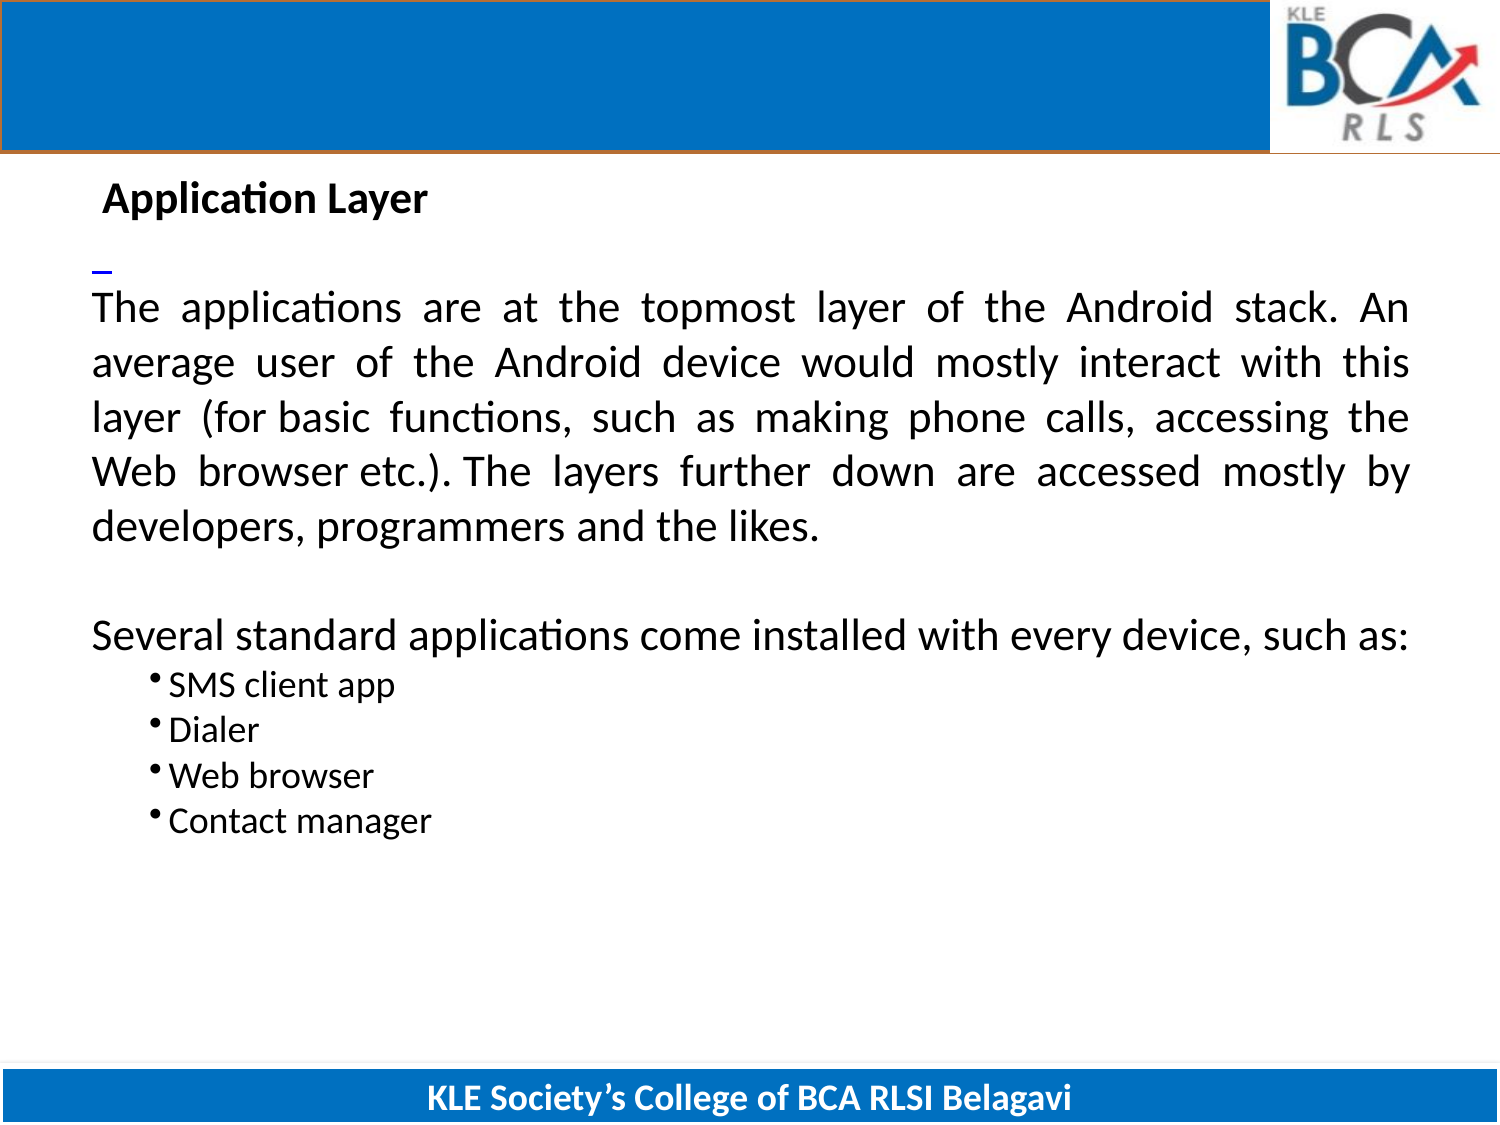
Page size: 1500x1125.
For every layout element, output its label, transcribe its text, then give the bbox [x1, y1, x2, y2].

text_box [0, 0, 1268, 154]
list Application Layer The applications are at the topmost layer of the Android stack. An average user of the Android device would mostly interact with this layer (for basic functions, such as making phone calls, accessing the Web browser etc.). The layers further down are accessed mostly by developers, programmers and the likes. Several standard applications come installed with every device, such as: SMS client app Dialer Web browser Contact manager [76, 160, 1427, 904]
picture [1270, 0, 1500, 153]
text_box KLE Society’s College of BCA RLSI Belagavi [0, 1063, 1500, 1125]
